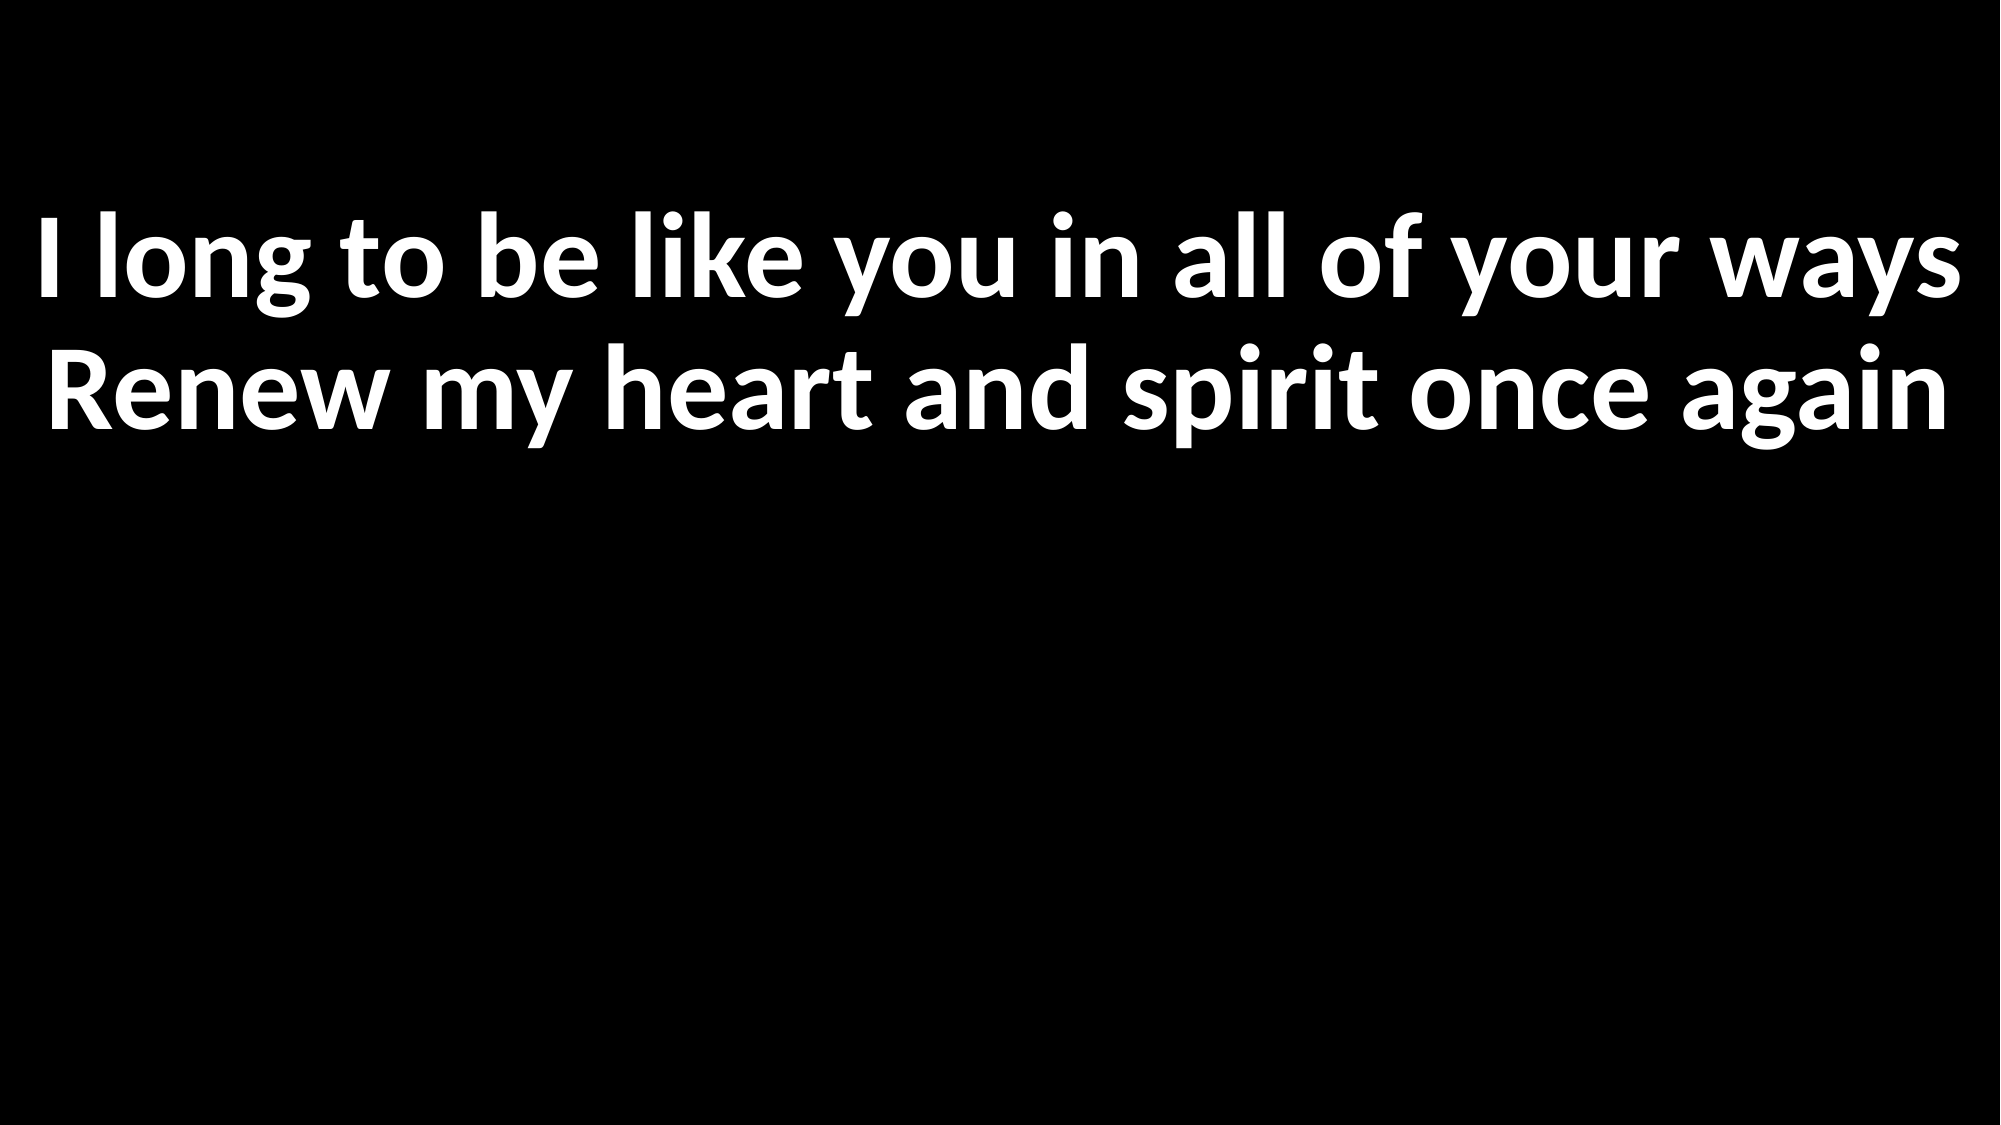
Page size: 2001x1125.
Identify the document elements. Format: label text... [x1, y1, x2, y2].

list I long to be like you in all of your ways Renew my heart and spirit once again [0, 109, 2000, 464]
